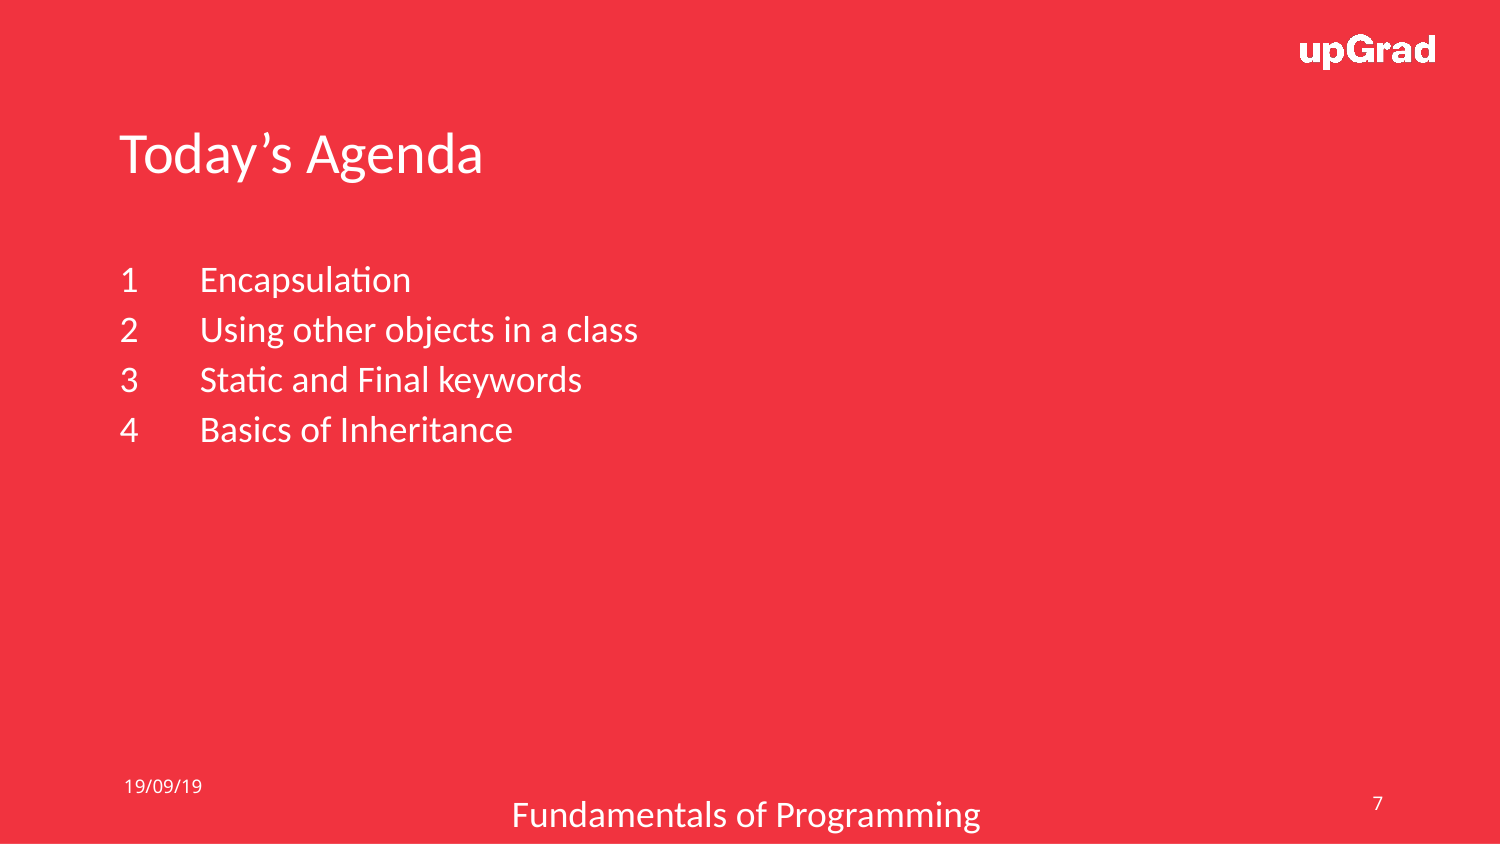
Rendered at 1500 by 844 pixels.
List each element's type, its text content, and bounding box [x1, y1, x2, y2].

text_box Static and Final keywords [184, 358, 1250, 397]
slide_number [108, 763, 447, 809]
text_box 2 [104, 297, 184, 358]
picture [1300, 34, 1435, 70]
slide_number ‹#› [1128, 782, 1399, 827]
footer Fundamentals of Programming [496, 782, 1128, 827]
text_box 1 [104, 247, 184, 297]
text_box Basics of Inheritance [184, 397, 1250, 458]
text_box Encapsulation [184, 247, 1250, 297]
text_box Today’s Agenda [104, 107, 832, 194]
text_box Using other objects in a class [184, 297, 1250, 358]
text_box 3 [104, 358, 184, 397]
text_box 4 [104, 397, 184, 458]
